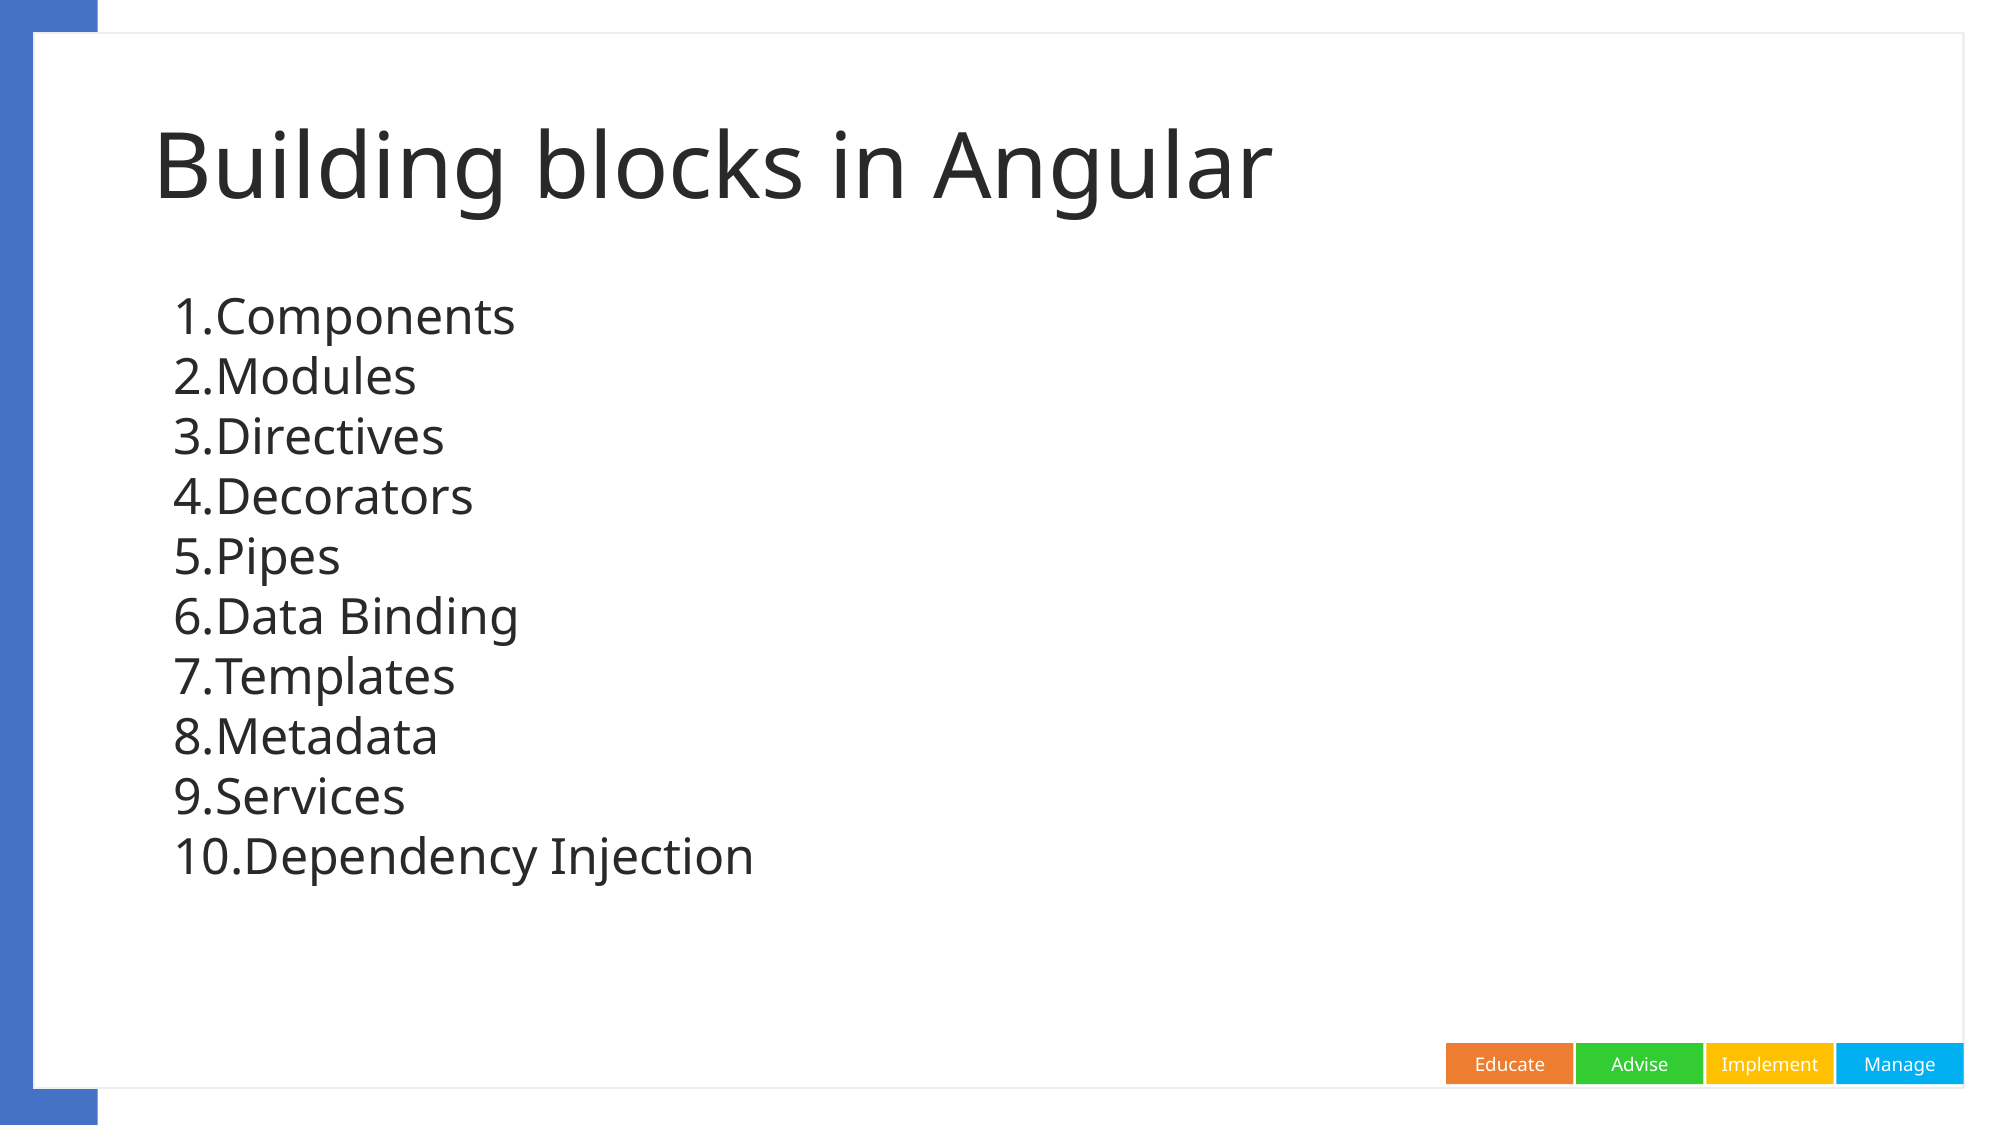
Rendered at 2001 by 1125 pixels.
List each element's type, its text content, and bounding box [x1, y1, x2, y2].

text_box Components Modules Directives Decorators Pipes Data Binding Templates Metadata Services Dependency Injection [158, 277, 1159, 892]
title Building blocks in Angular [137, 59, 1863, 278]
